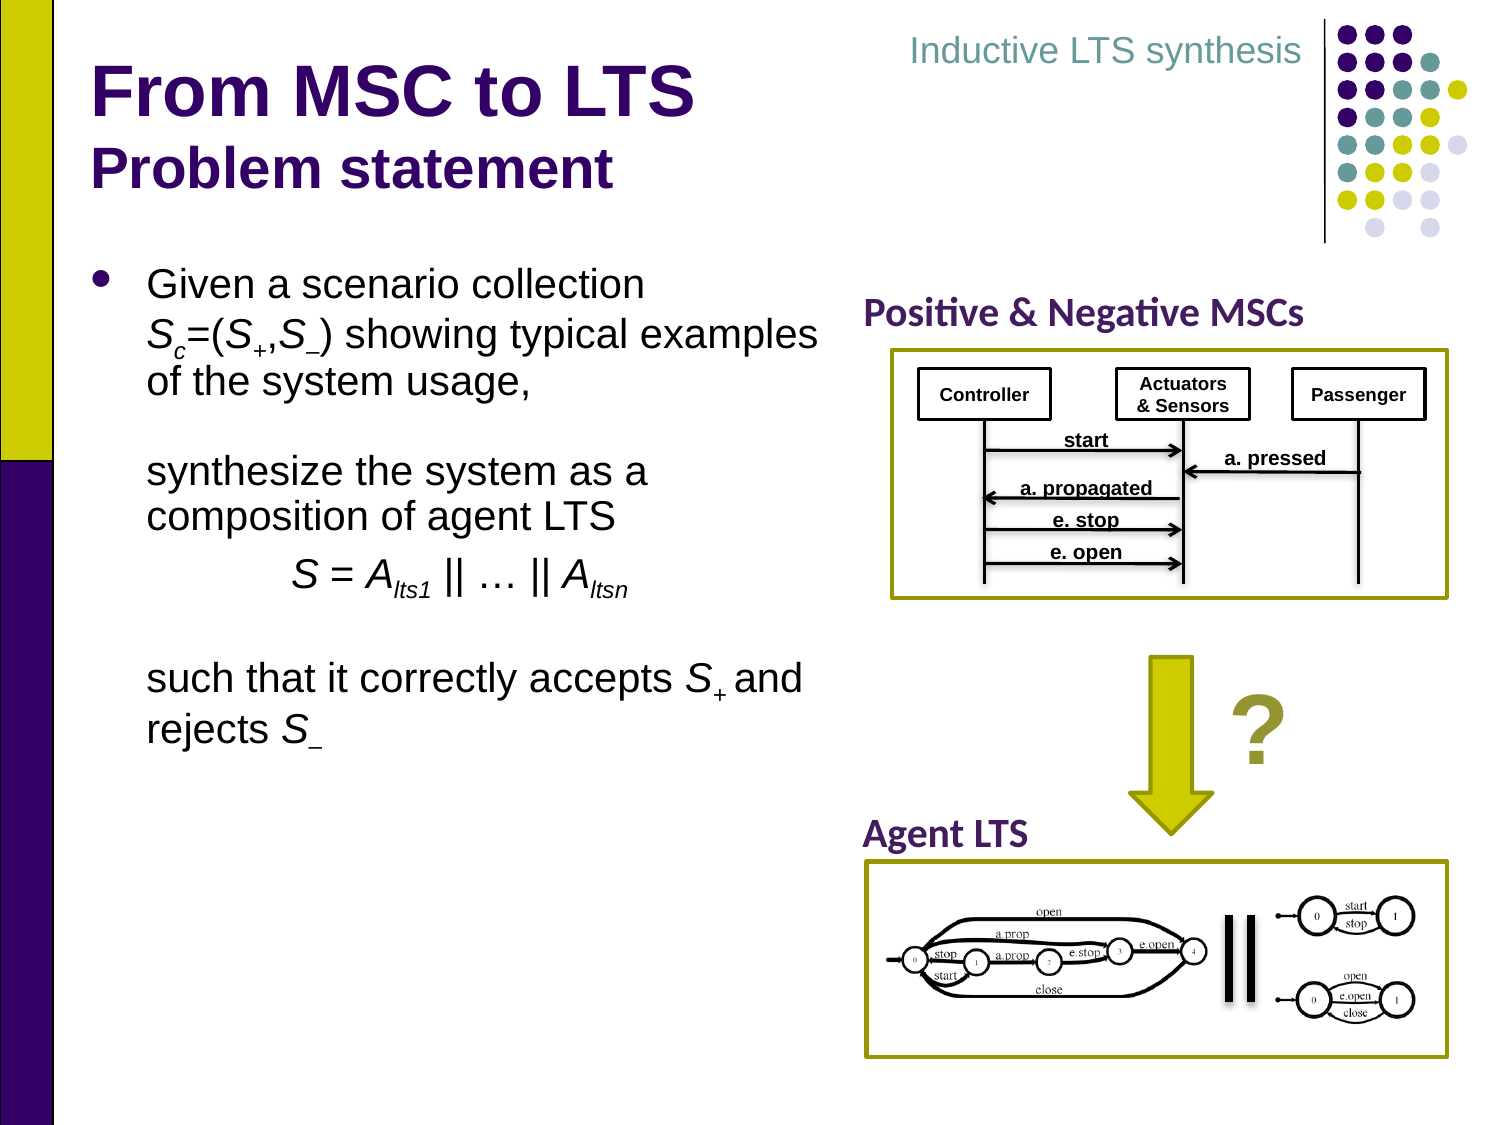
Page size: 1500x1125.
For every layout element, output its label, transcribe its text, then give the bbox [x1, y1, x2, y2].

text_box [917, 368, 1426, 585]
title From MSC to LTS Problem statement [74, 19, 1313, 209]
list Given a scenario collection Sc=(S+,S–) showing typical examples of the system usage, synthesize the system as a composition of agent LTS S = Alts1 || … || Altsn such that it correctly accepts S+ and rejects S– [74, 255, 845, 1006]
text_box [890, 348, 1449, 600]
text_box ? [1213, 656, 1304, 792]
text_box Agent LTS [847, 798, 1044, 864]
text_box [1127, 654, 1215, 837]
picture [885, 902, 1208, 998]
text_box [1228, 914, 1252, 1003]
picture [1273, 966, 1416, 1027]
text_box Inductive LTS synthesis [631, 18, 1317, 79]
picture [1273, 894, 1416, 937]
text_box Positive & Negative MSCs [848, 277, 1320, 343]
text_box [864, 859, 1449, 1059]
